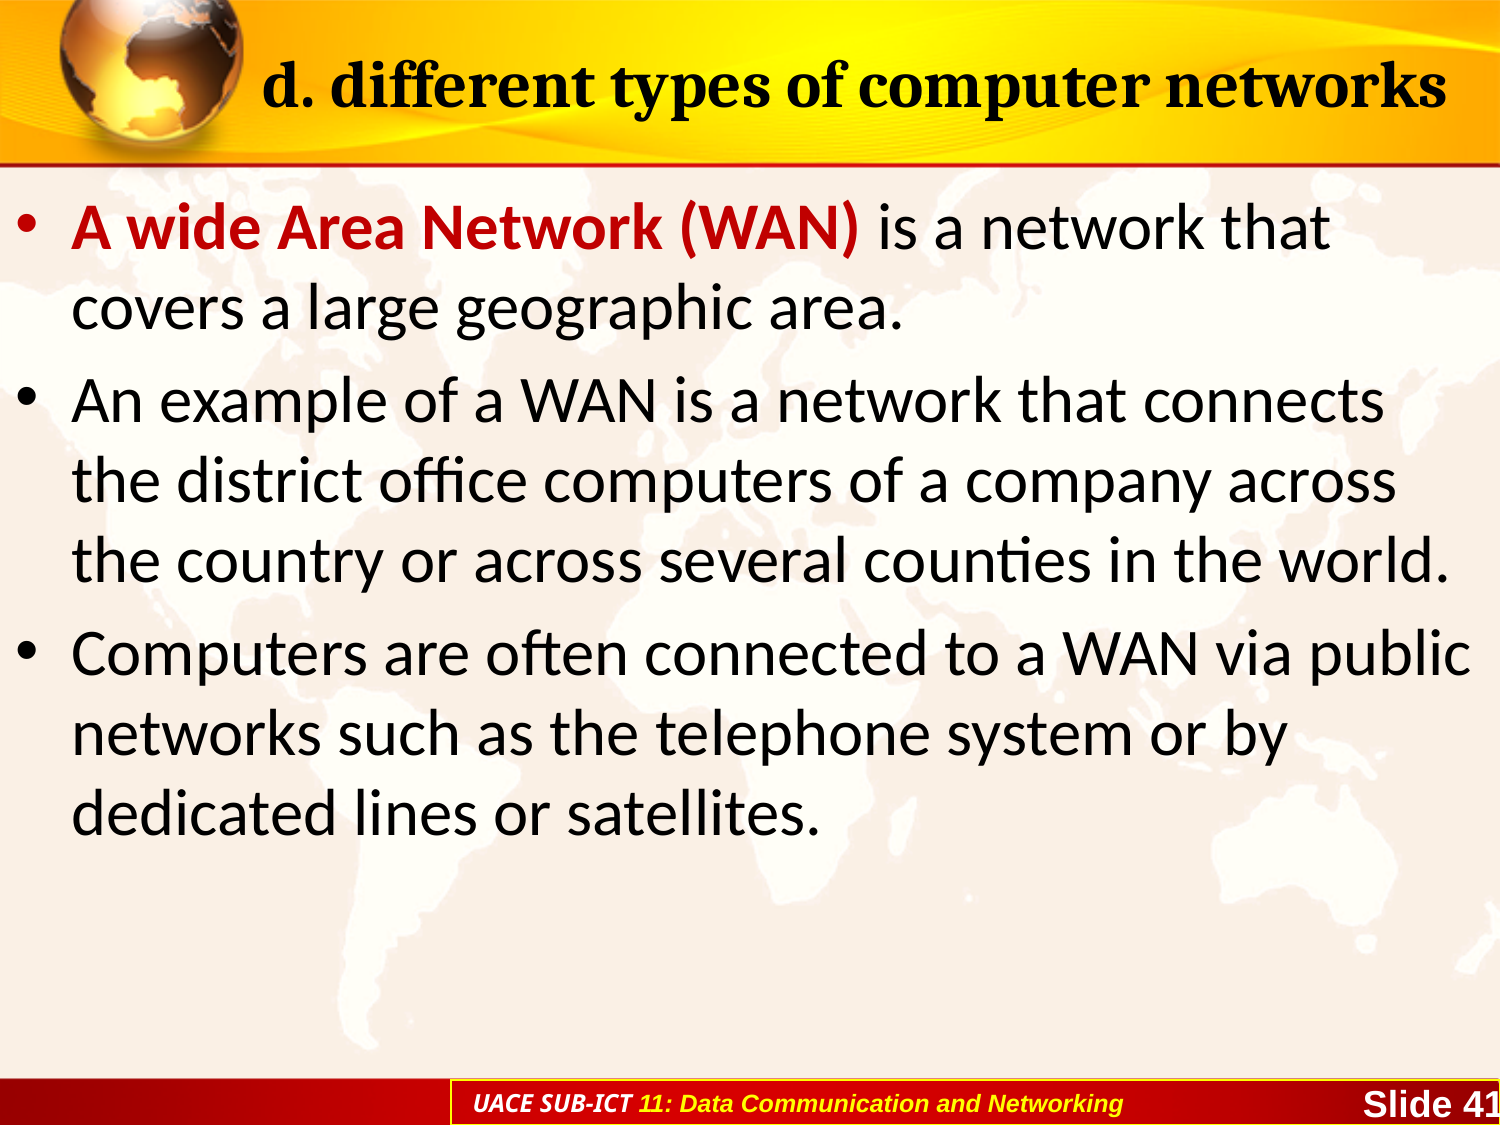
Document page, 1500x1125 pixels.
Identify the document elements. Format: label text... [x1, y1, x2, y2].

picture [0, 0, 1500, 174]
title d. different types of computer networks [212, 0, 1500, 163]
picture [452, 1081, 1499, 1124]
list A wide Area Network (WAN) is a network that covers a large geographic area. An example of a WAN is a network that connects the district office computers of a company across the country or across several counties in the world. Computers are often connected to a WAN via public networks such as the telephone system or by dedicated lines or satellites. [0, 174, 1500, 1081]
picture [0, 1081, 450, 1125]
